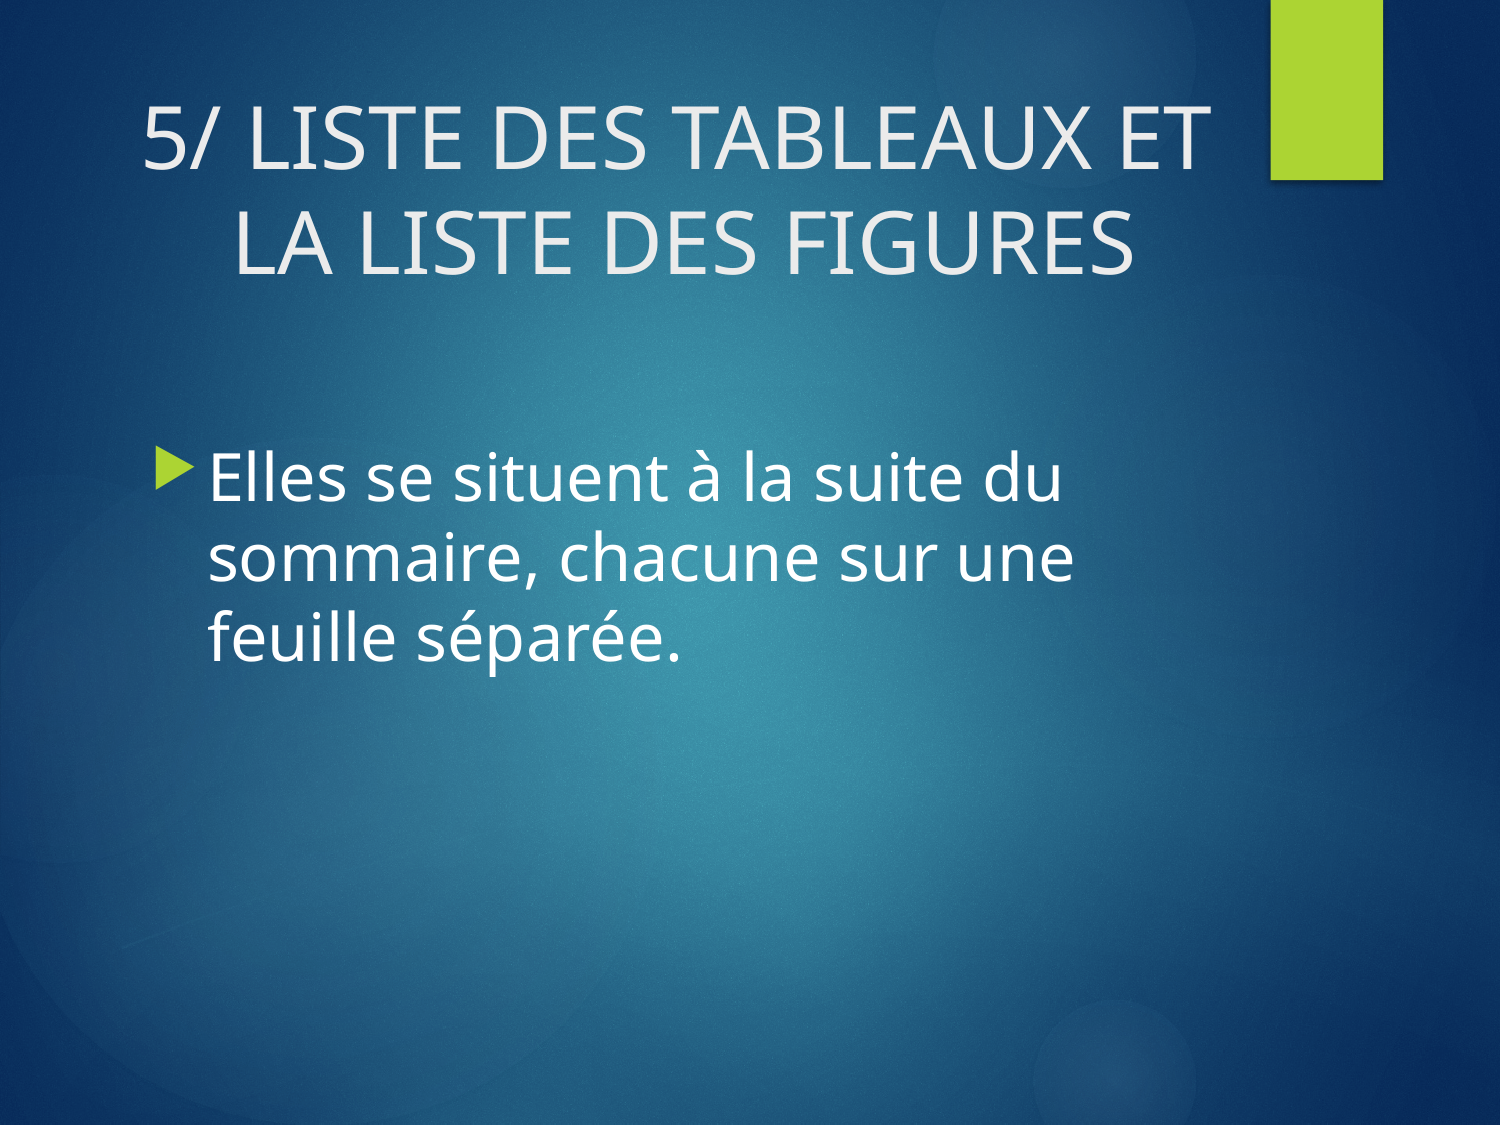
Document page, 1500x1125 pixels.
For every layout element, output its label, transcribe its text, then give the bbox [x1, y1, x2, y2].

title 5/ LISTE DES TABLEAUX ET LA LISTE DES FIGURES [79, 74, 1237, 304]
list Elles se situent à la suite du sommaire, chacune sur une feuille séparée. [135, 336, 1237, 1025]
